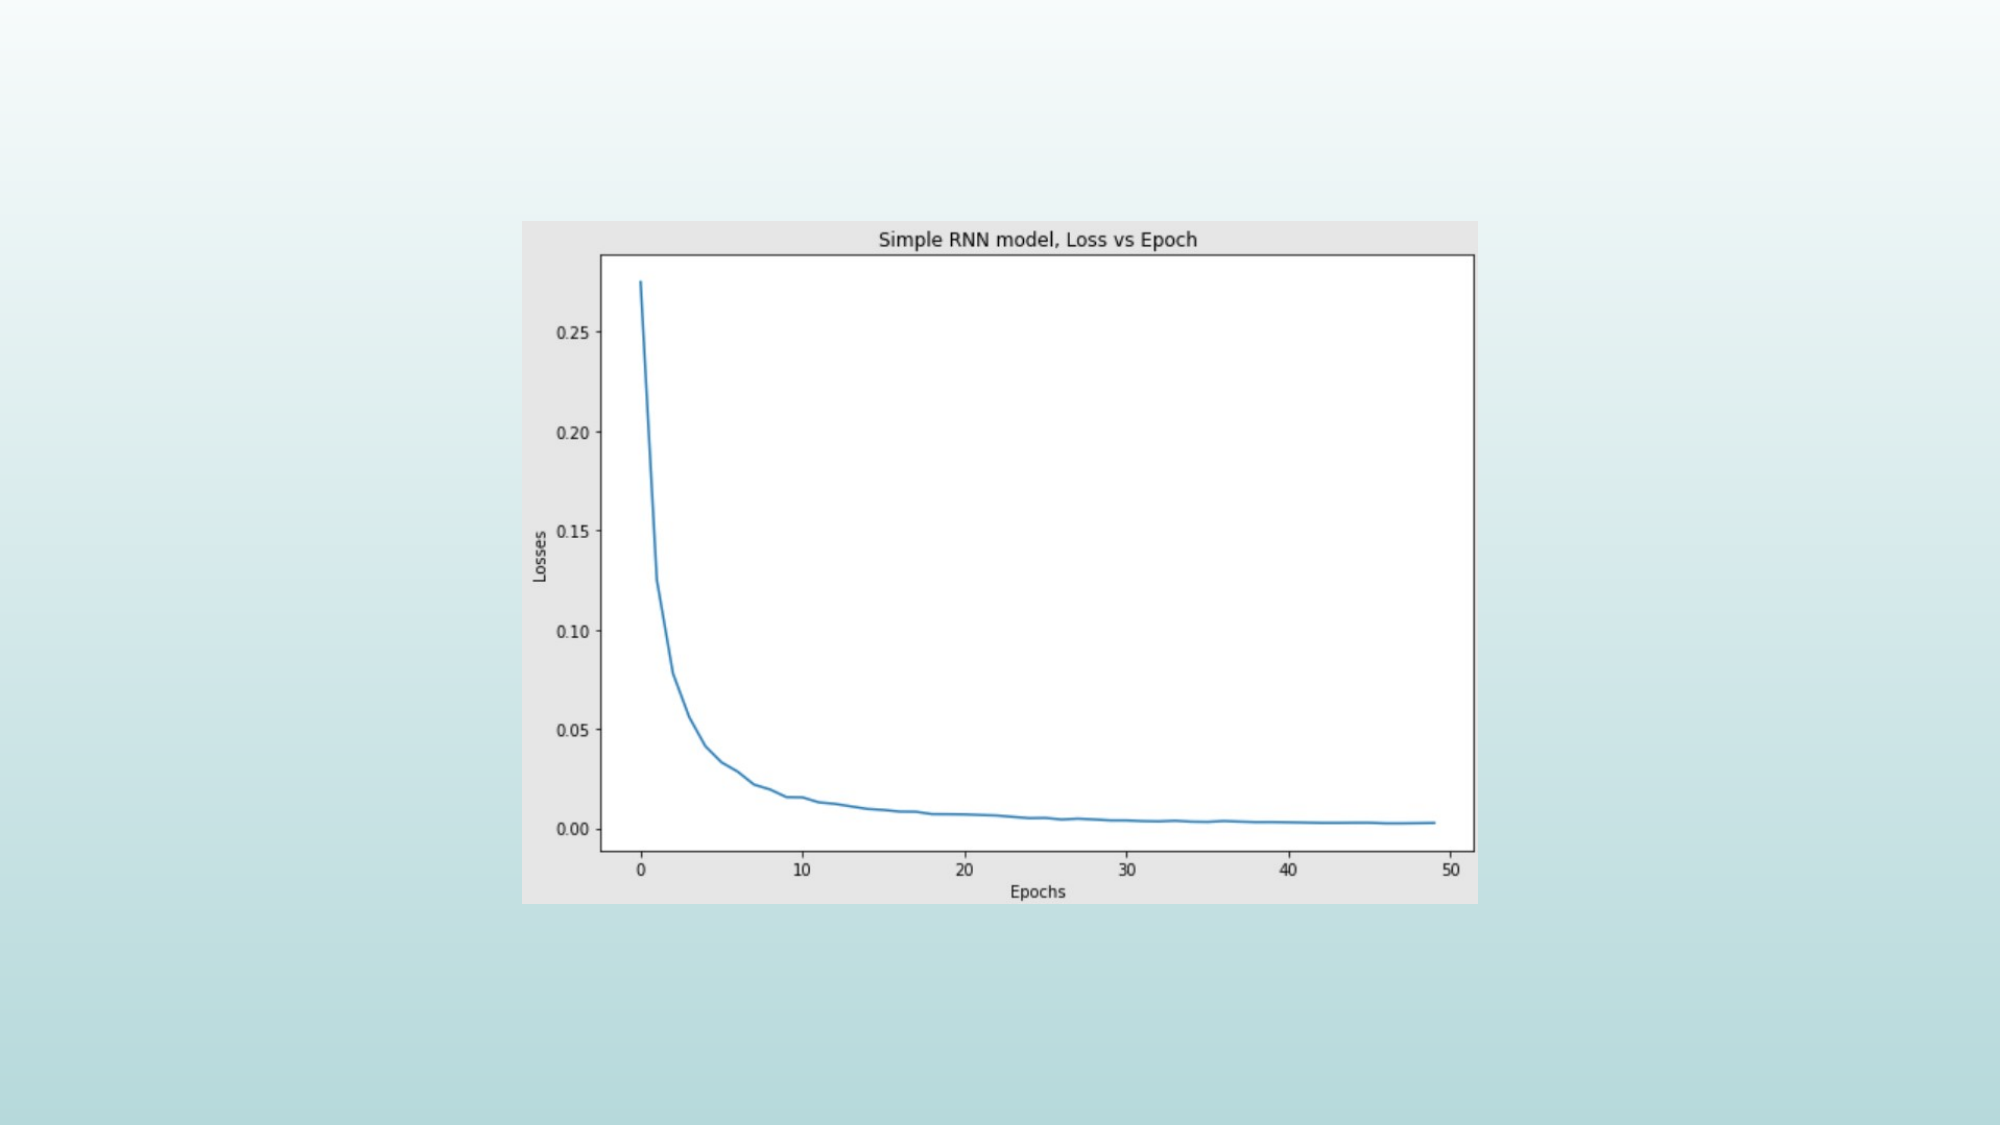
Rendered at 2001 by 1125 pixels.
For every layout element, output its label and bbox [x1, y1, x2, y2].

picture [522, 221, 1478, 904]
